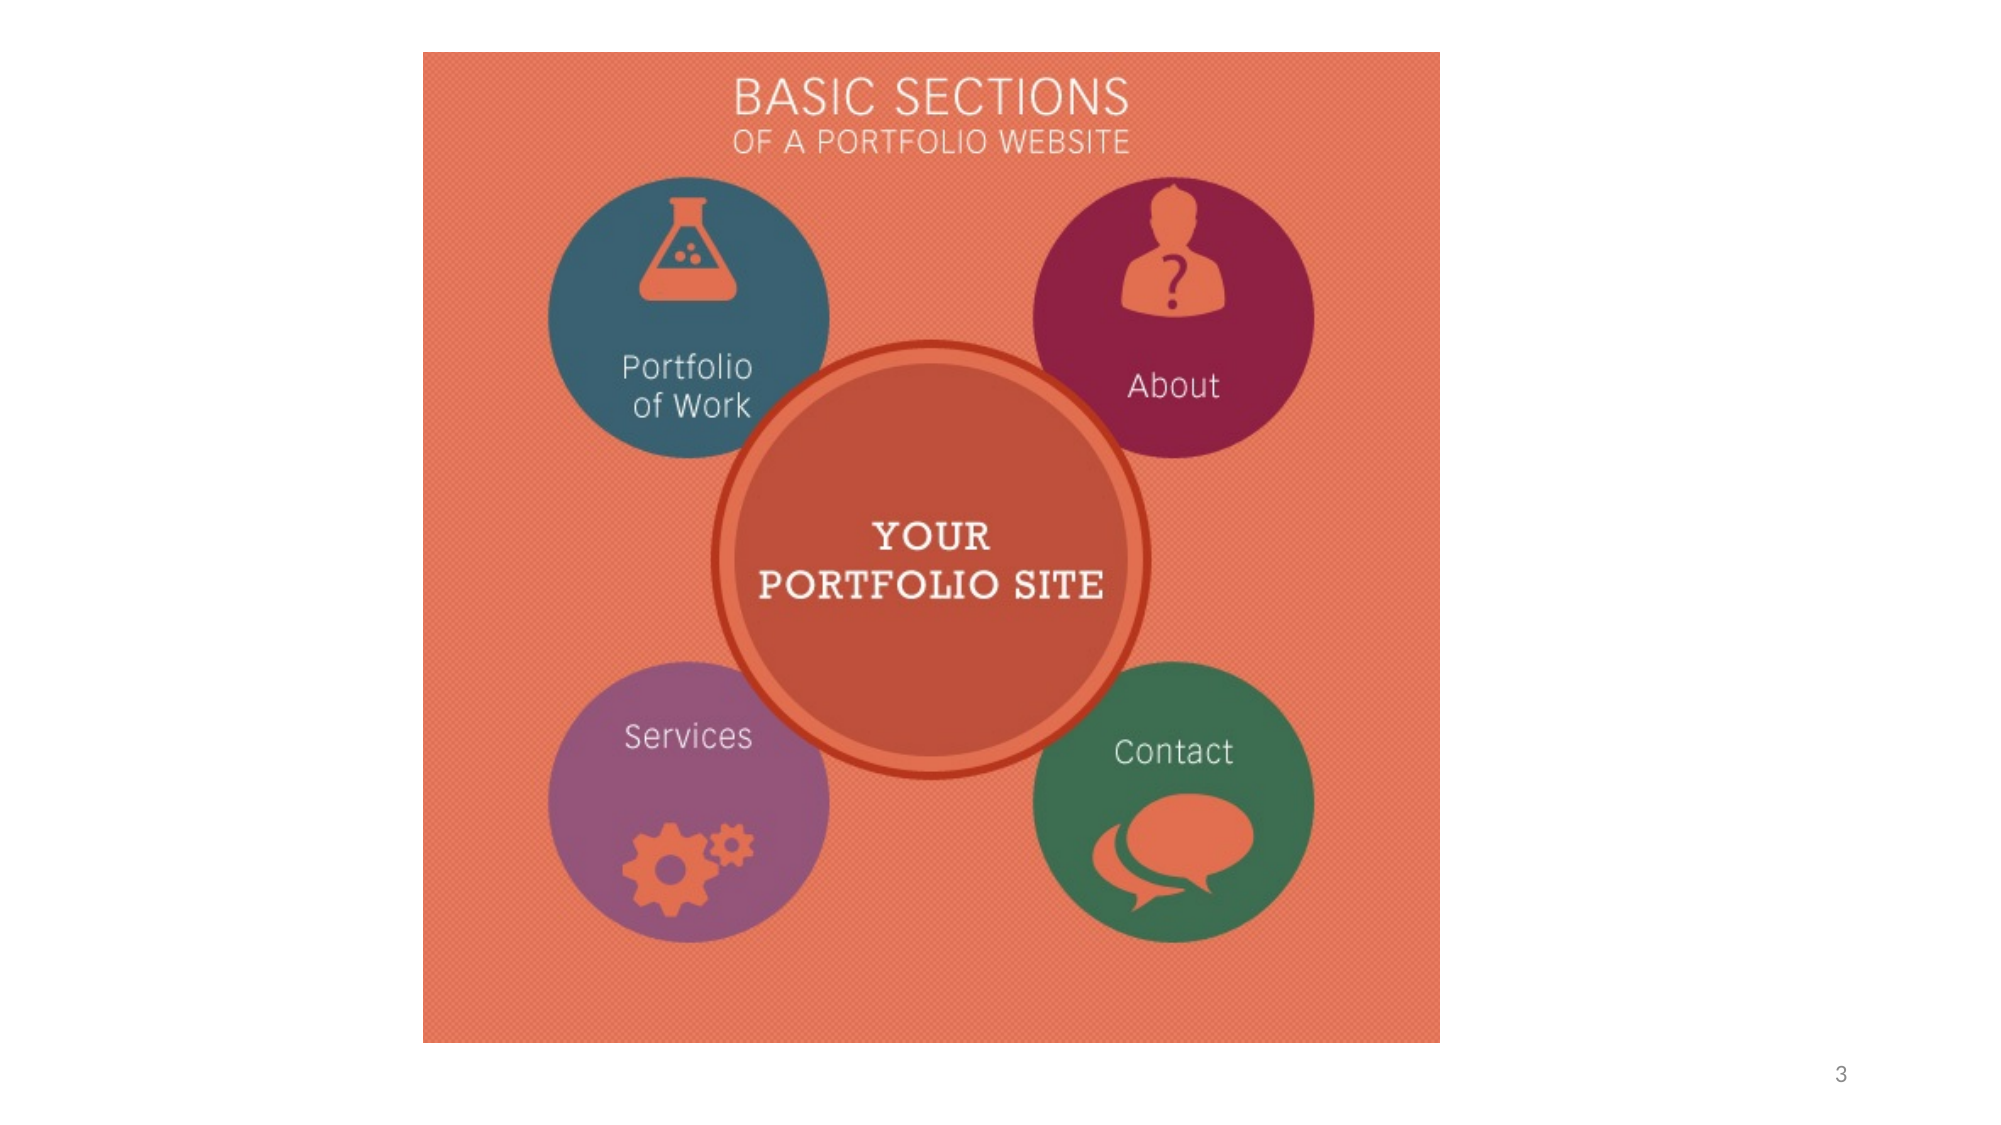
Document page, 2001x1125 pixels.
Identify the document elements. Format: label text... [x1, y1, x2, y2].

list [423, 52, 1440, 1043]
slide_number 3 [1412, 1042, 1863, 1103]
